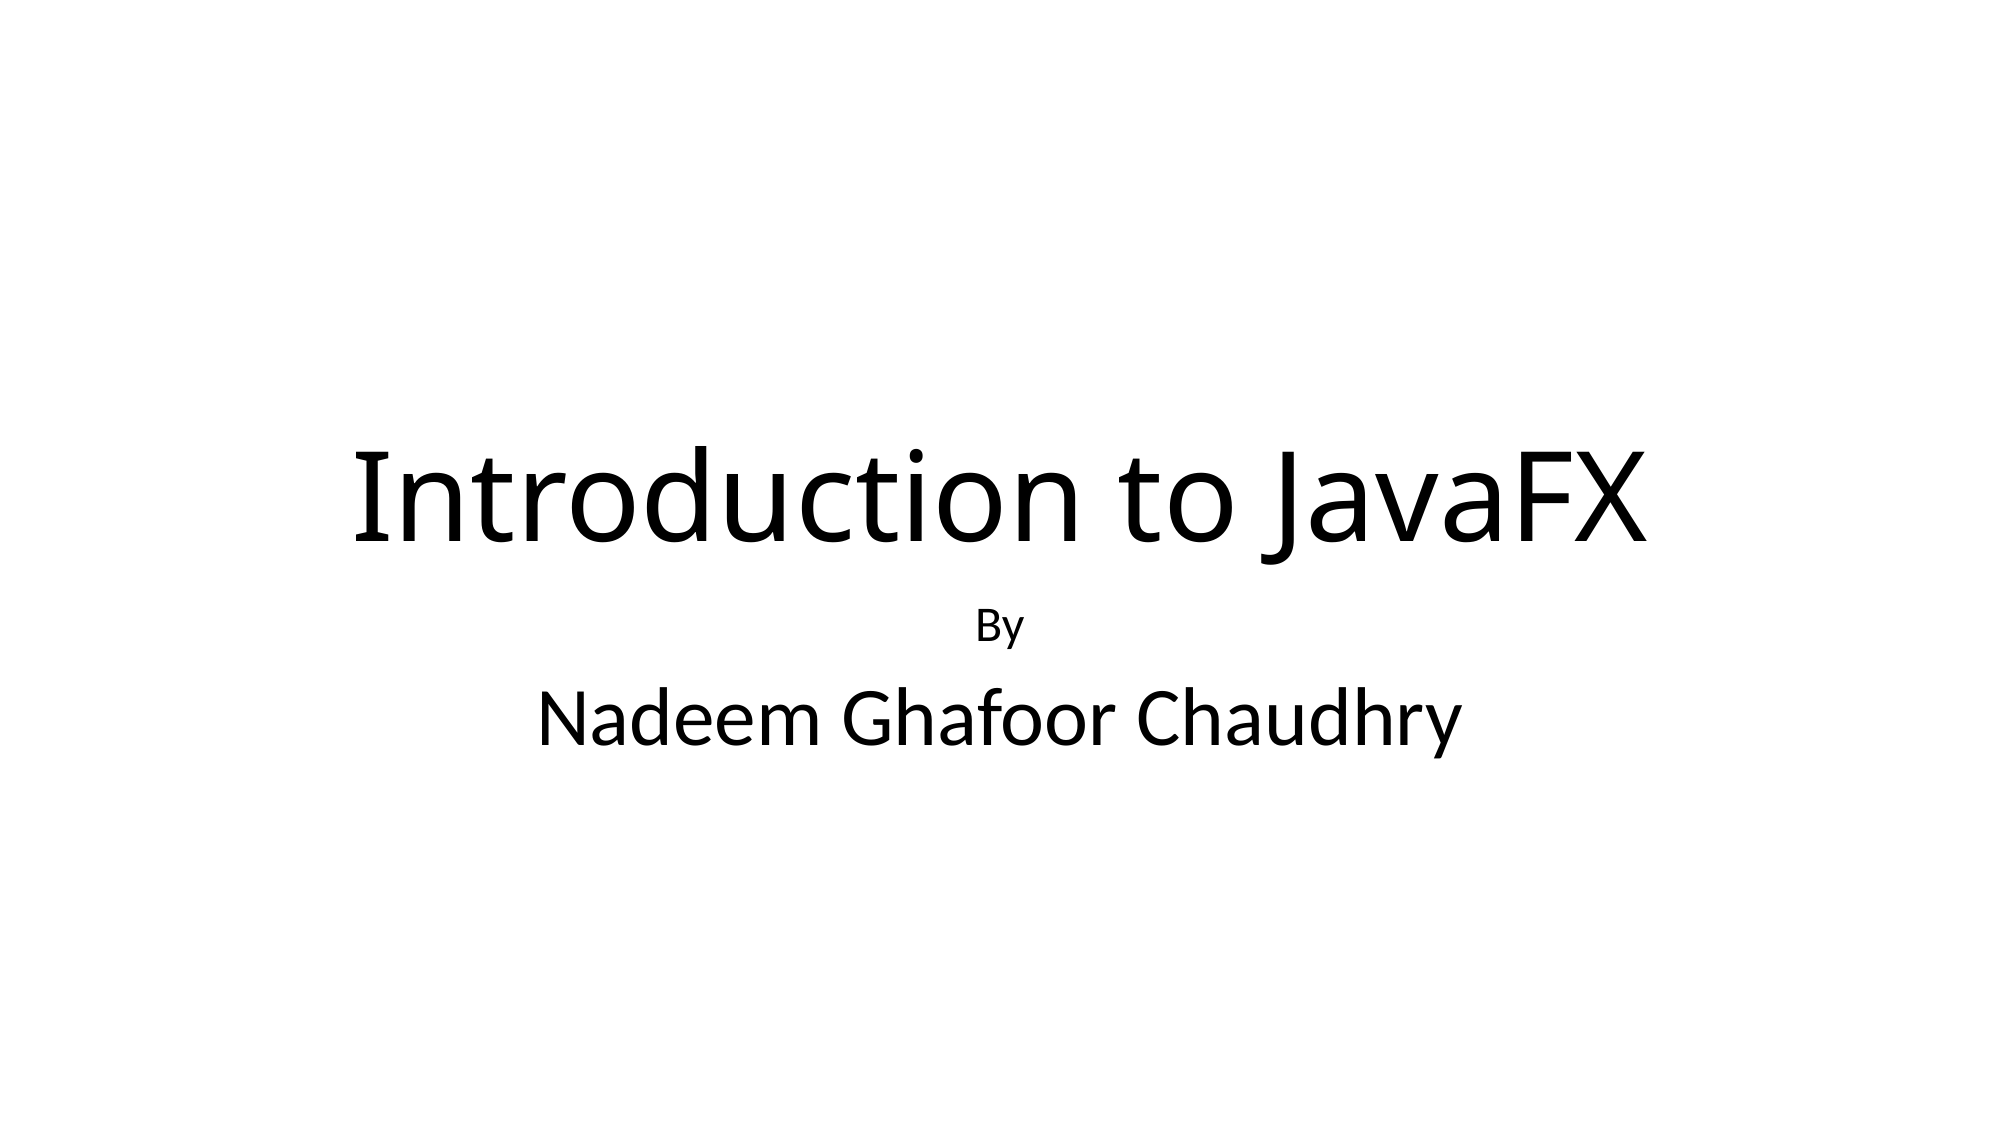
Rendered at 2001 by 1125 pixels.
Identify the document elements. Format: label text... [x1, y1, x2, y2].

title Introduction to JavaFX [249, 184, 1750, 576]
subtitle By Nadeem Ghafoor Chaudhry [249, 590, 1750, 863]
